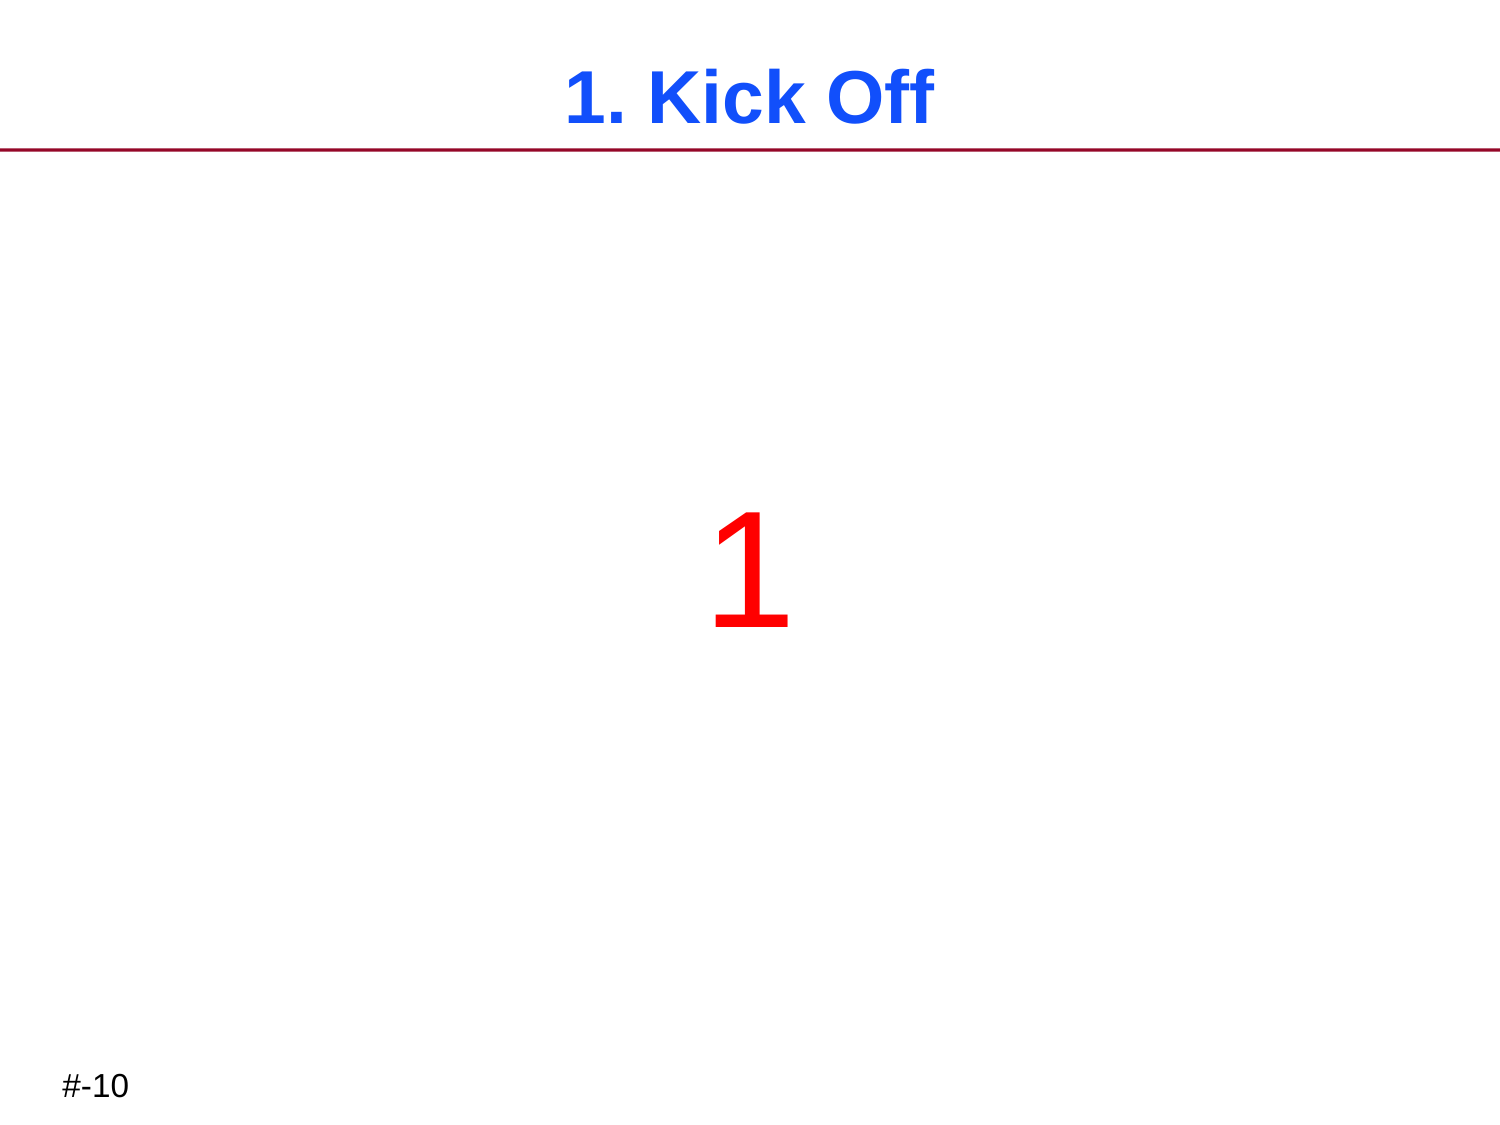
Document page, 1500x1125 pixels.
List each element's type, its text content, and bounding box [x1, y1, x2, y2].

text_box 1 [688, 453, 812, 669]
title 1. Kick Off [24, 36, 1476, 151]
